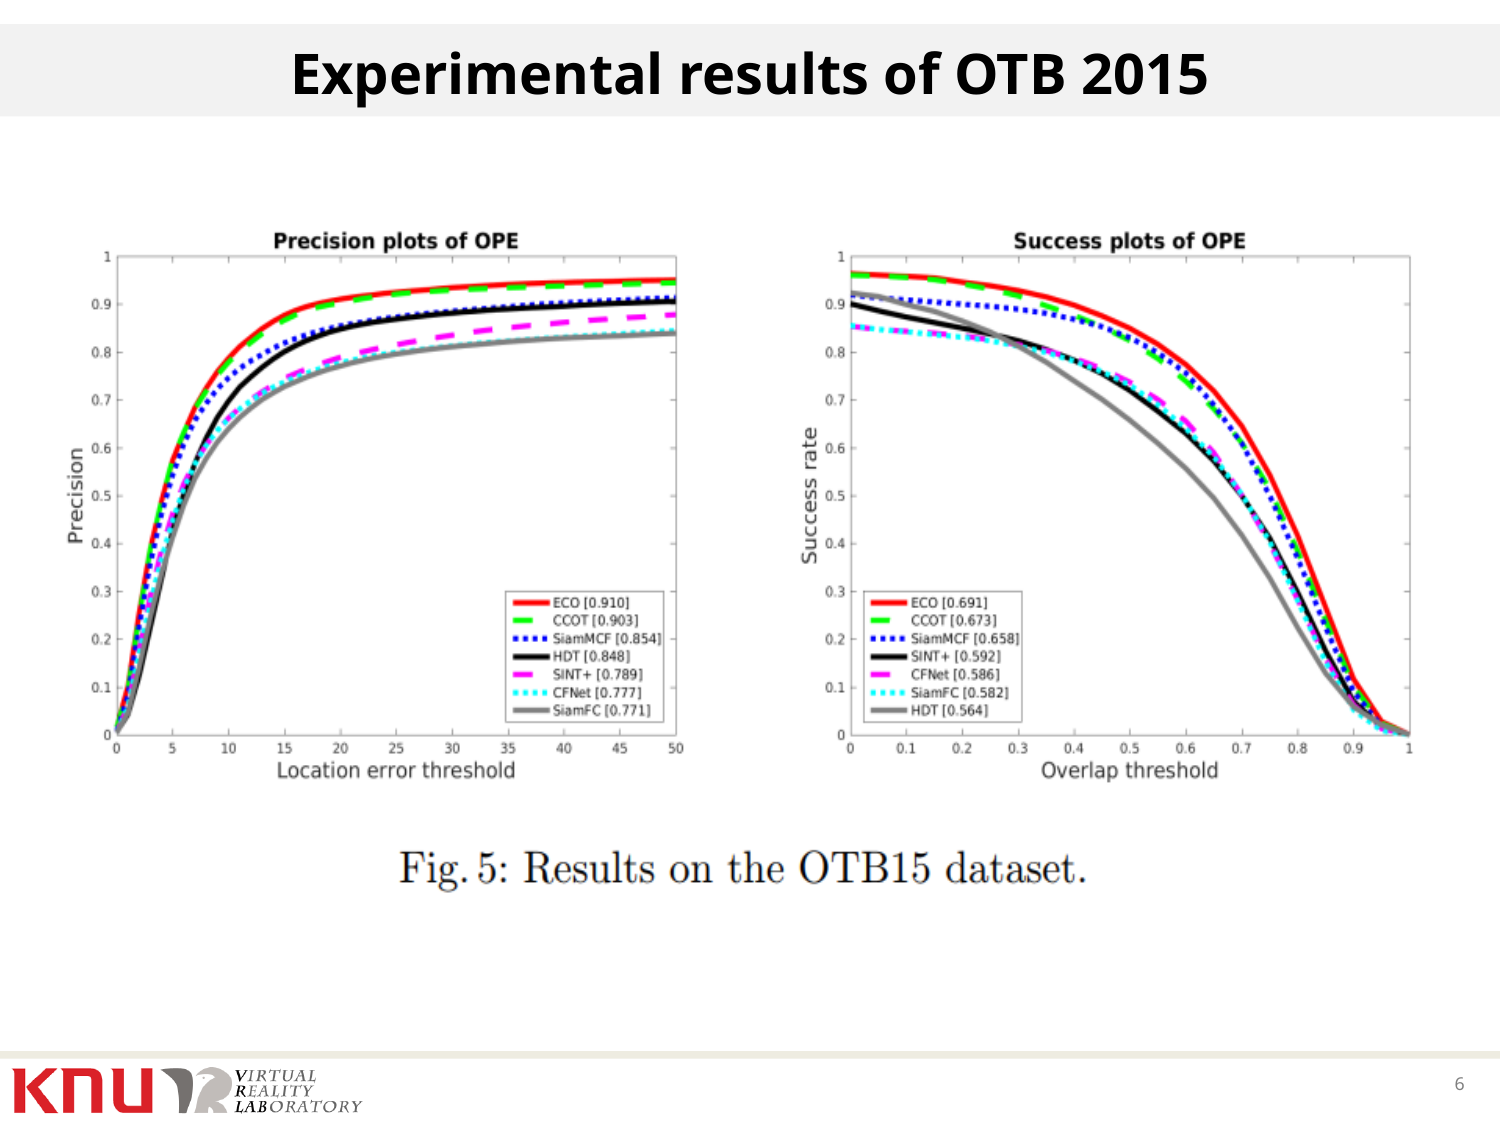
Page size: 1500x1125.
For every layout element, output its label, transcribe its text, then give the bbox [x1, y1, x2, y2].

title Experimental results of OTB 2015 [75, 30, 1425, 114]
picture [11, 1067, 363, 1114]
picture [42, 195, 1458, 920]
